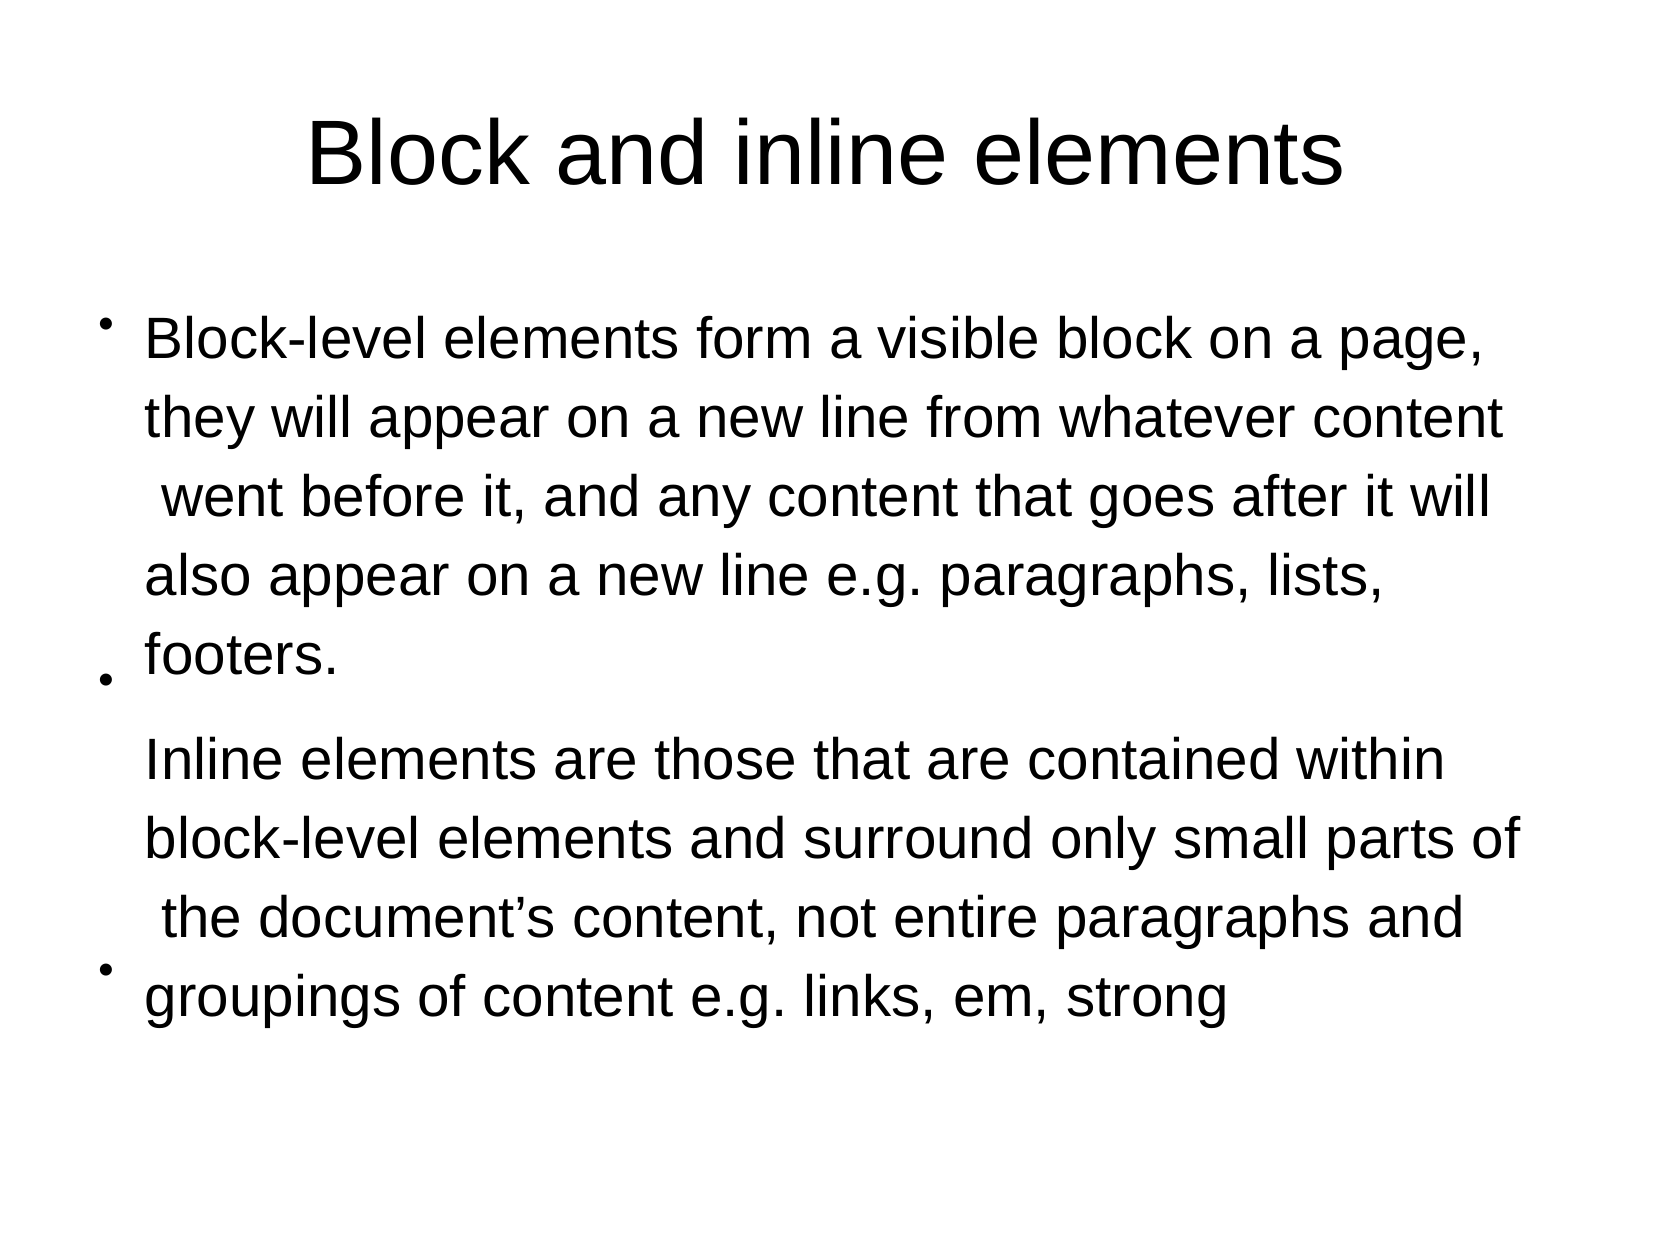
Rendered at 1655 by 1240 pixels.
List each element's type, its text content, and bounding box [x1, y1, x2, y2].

text_box Block-level elements form a visible block on a page, they will appear on a new line from whatever content went before it, and any content that goes after it will also appear on a new line e.g. paragraphs, lists, footers. Inline elements are those that are contained within block-level elements and surround only small parts of the document’s content, not entire paragraphs and groupings of content e.g. links, em, strong [142, 282, 1535, 1004]
text_box ● [95, 302, 121, 339]
title Block and inline elements [303, 91, 1348, 206]
text_box ● [95, 949, 121, 985]
text_box ● [95, 658, 121, 695]
